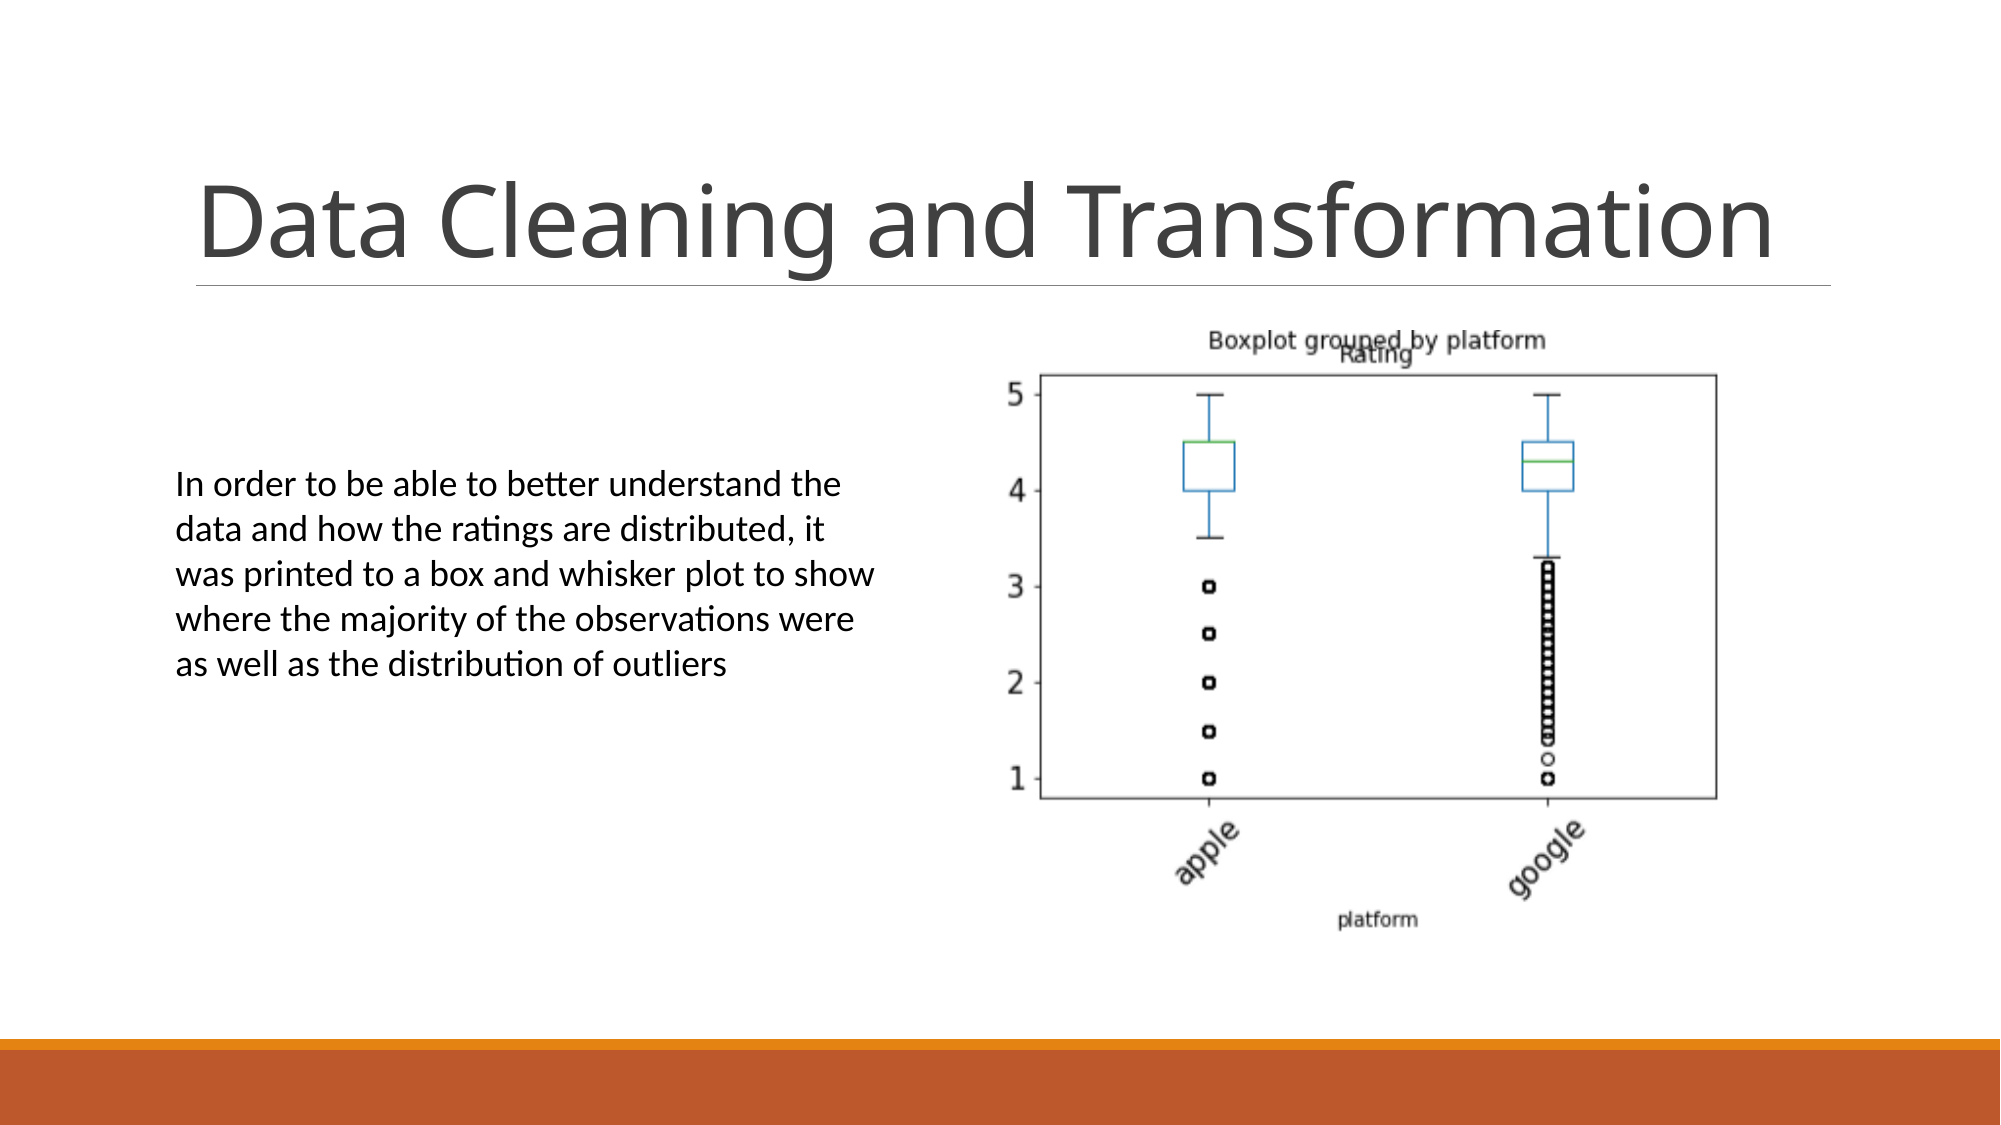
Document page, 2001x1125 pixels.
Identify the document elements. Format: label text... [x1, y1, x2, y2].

title Data Cleaning and Transformation [180, 47, 1830, 285]
picture [999, 330, 1805, 954]
text_box In order to be able to better understand the data and how the ratings are distributed, it was printed to a box and whisker plot to show where the majority of the observations were as well as the distribution of outliers [160, 451, 891, 692]
